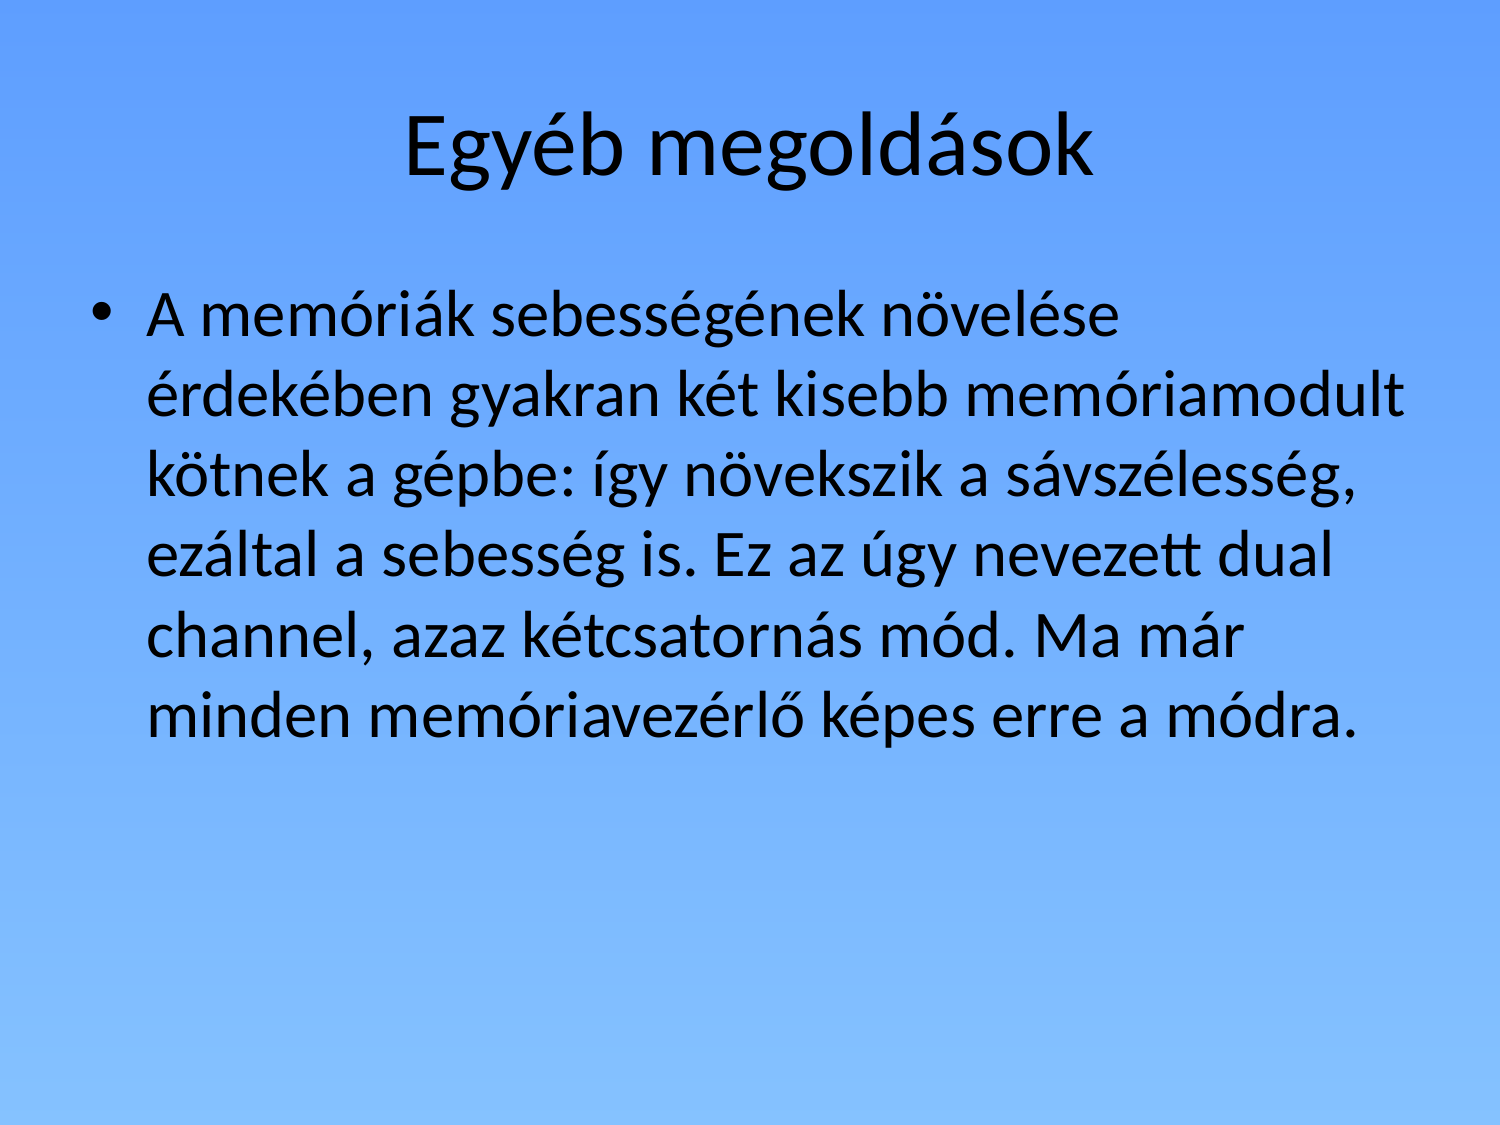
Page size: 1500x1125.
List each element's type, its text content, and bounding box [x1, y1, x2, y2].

title Egyéb megoldások [75, 45, 1425, 233]
list A memóriák sebességének növelése érdekében gyakran két kisebb memóriamodult kötnek a gépbe: így növekszik a sávszélesség, ezáltal a sebesség is. Ez az úgy nevezett dual channel, azaz kétcsatornás mód. Ma már minden memóriavezérlő képes erre a módra. [75, 262, 1425, 1005]
